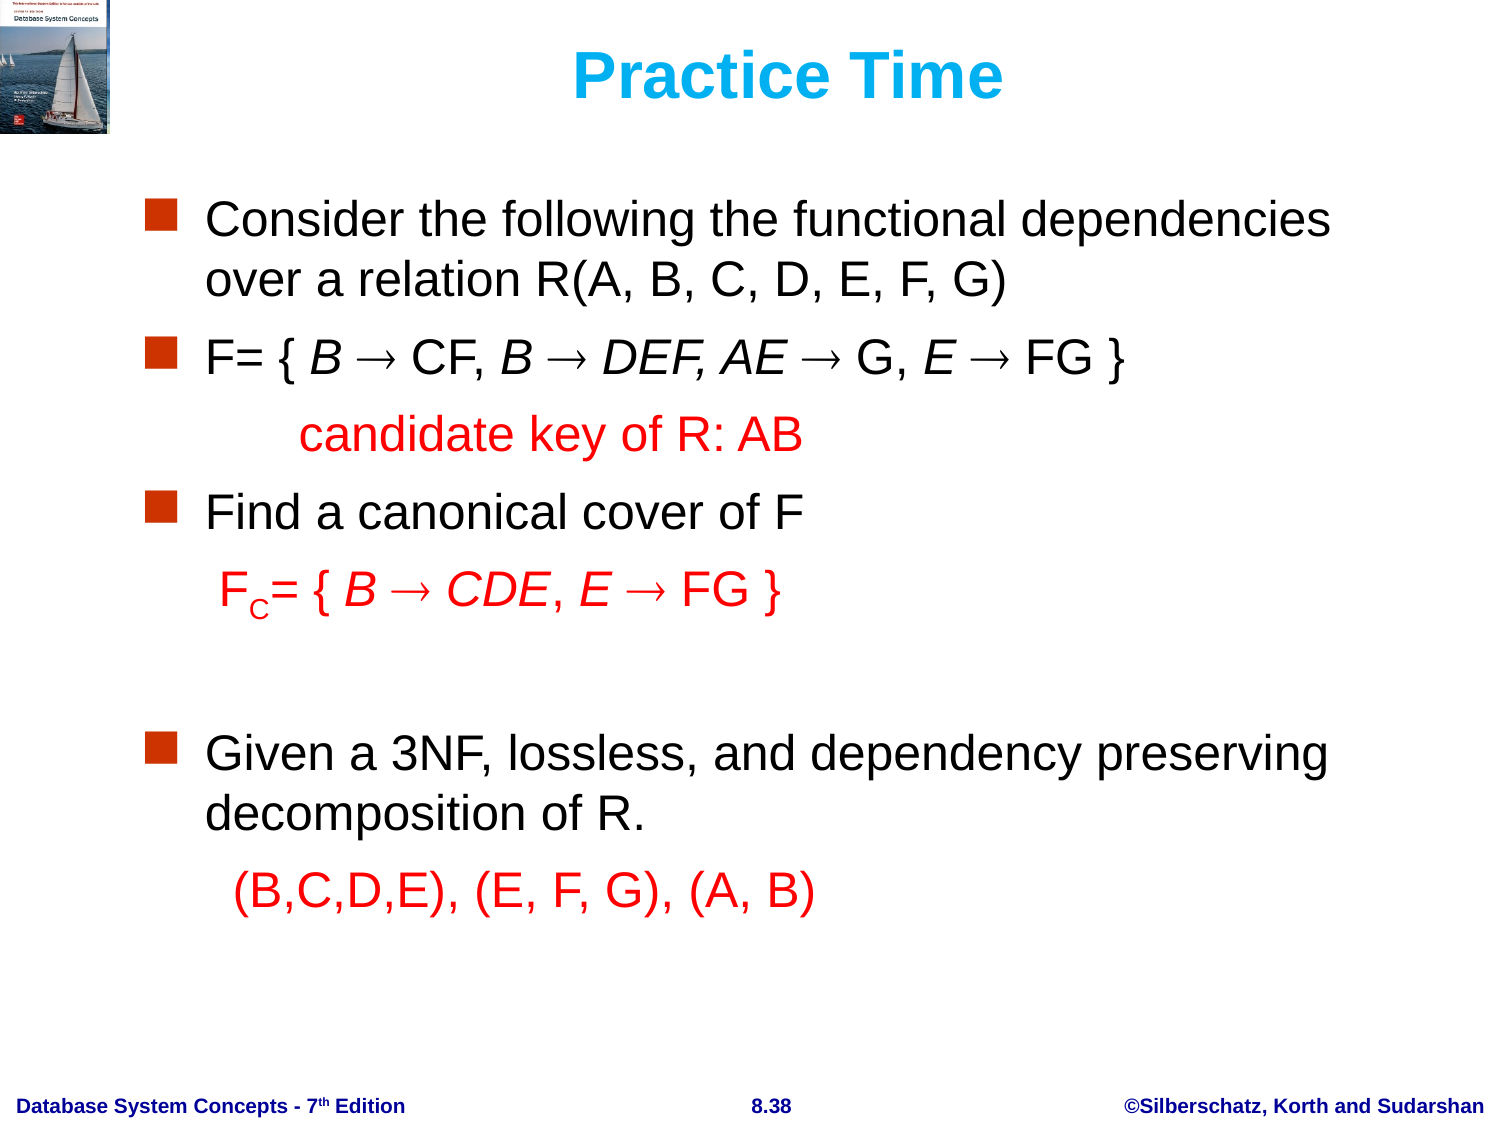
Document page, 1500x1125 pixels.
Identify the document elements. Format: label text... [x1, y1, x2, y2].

list Consider the following the functional dependencies over a relation R(A, B, C, D, E, F, G) F= { B  CF, B  DEF, AE  G, E  FG } candidate key of R: AB Find a canonical cover of F FC= { B  CDE, E  FG } Given a 3NF, lossless, and dependency preserving decomposition of R. (B,C,D,E), (E, F, G), (A, B) [133, 179, 1391, 984]
picture [0, 0, 110, 134]
title Practice Time [125, 18, 1452, 120]
